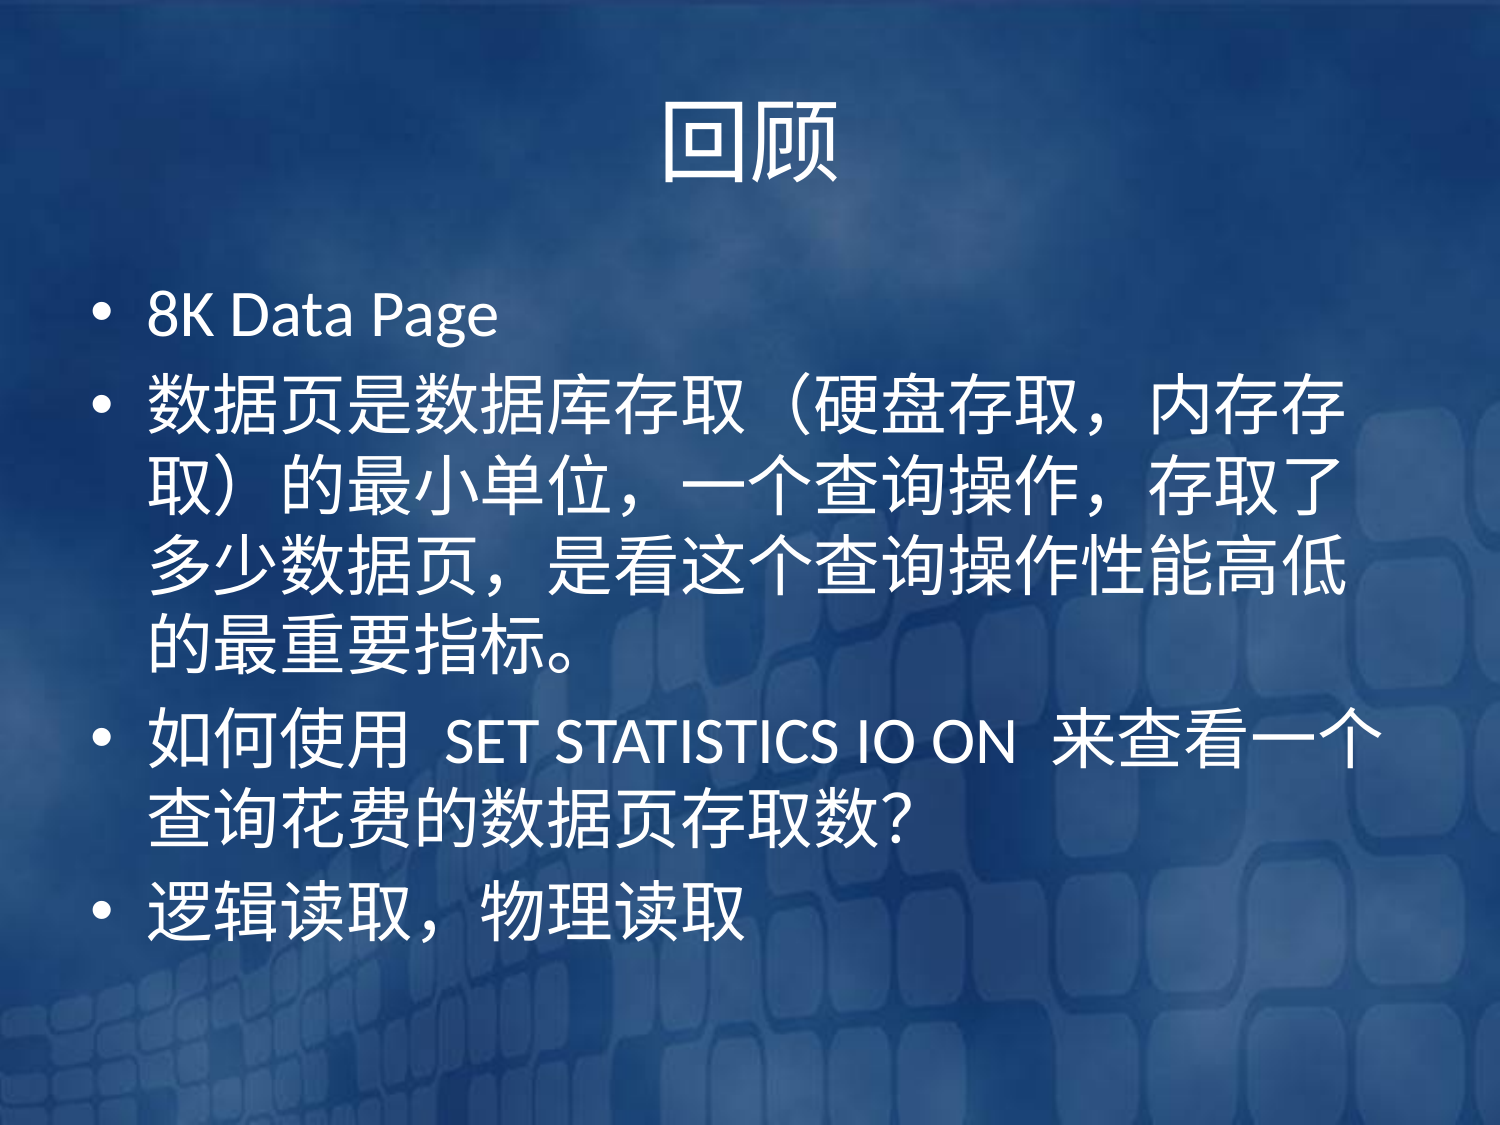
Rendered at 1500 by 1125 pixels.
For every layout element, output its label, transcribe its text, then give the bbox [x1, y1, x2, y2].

title 回顾 [75, 45, 1425, 233]
list 8K Data Page 数据页是数据库存取（硬盘存取，内存存取）的最小单位，一个查询操作，存取了多少数据页，是看这个查询操作性能高低的最重要指标。 如何使用 SET STATISTICS IO ON 来查看一个查询花费的数据页存取数？ 逻辑读取，物理读取 [75, 262, 1425, 1005]
picture [0, 0, 1500, 1125]
